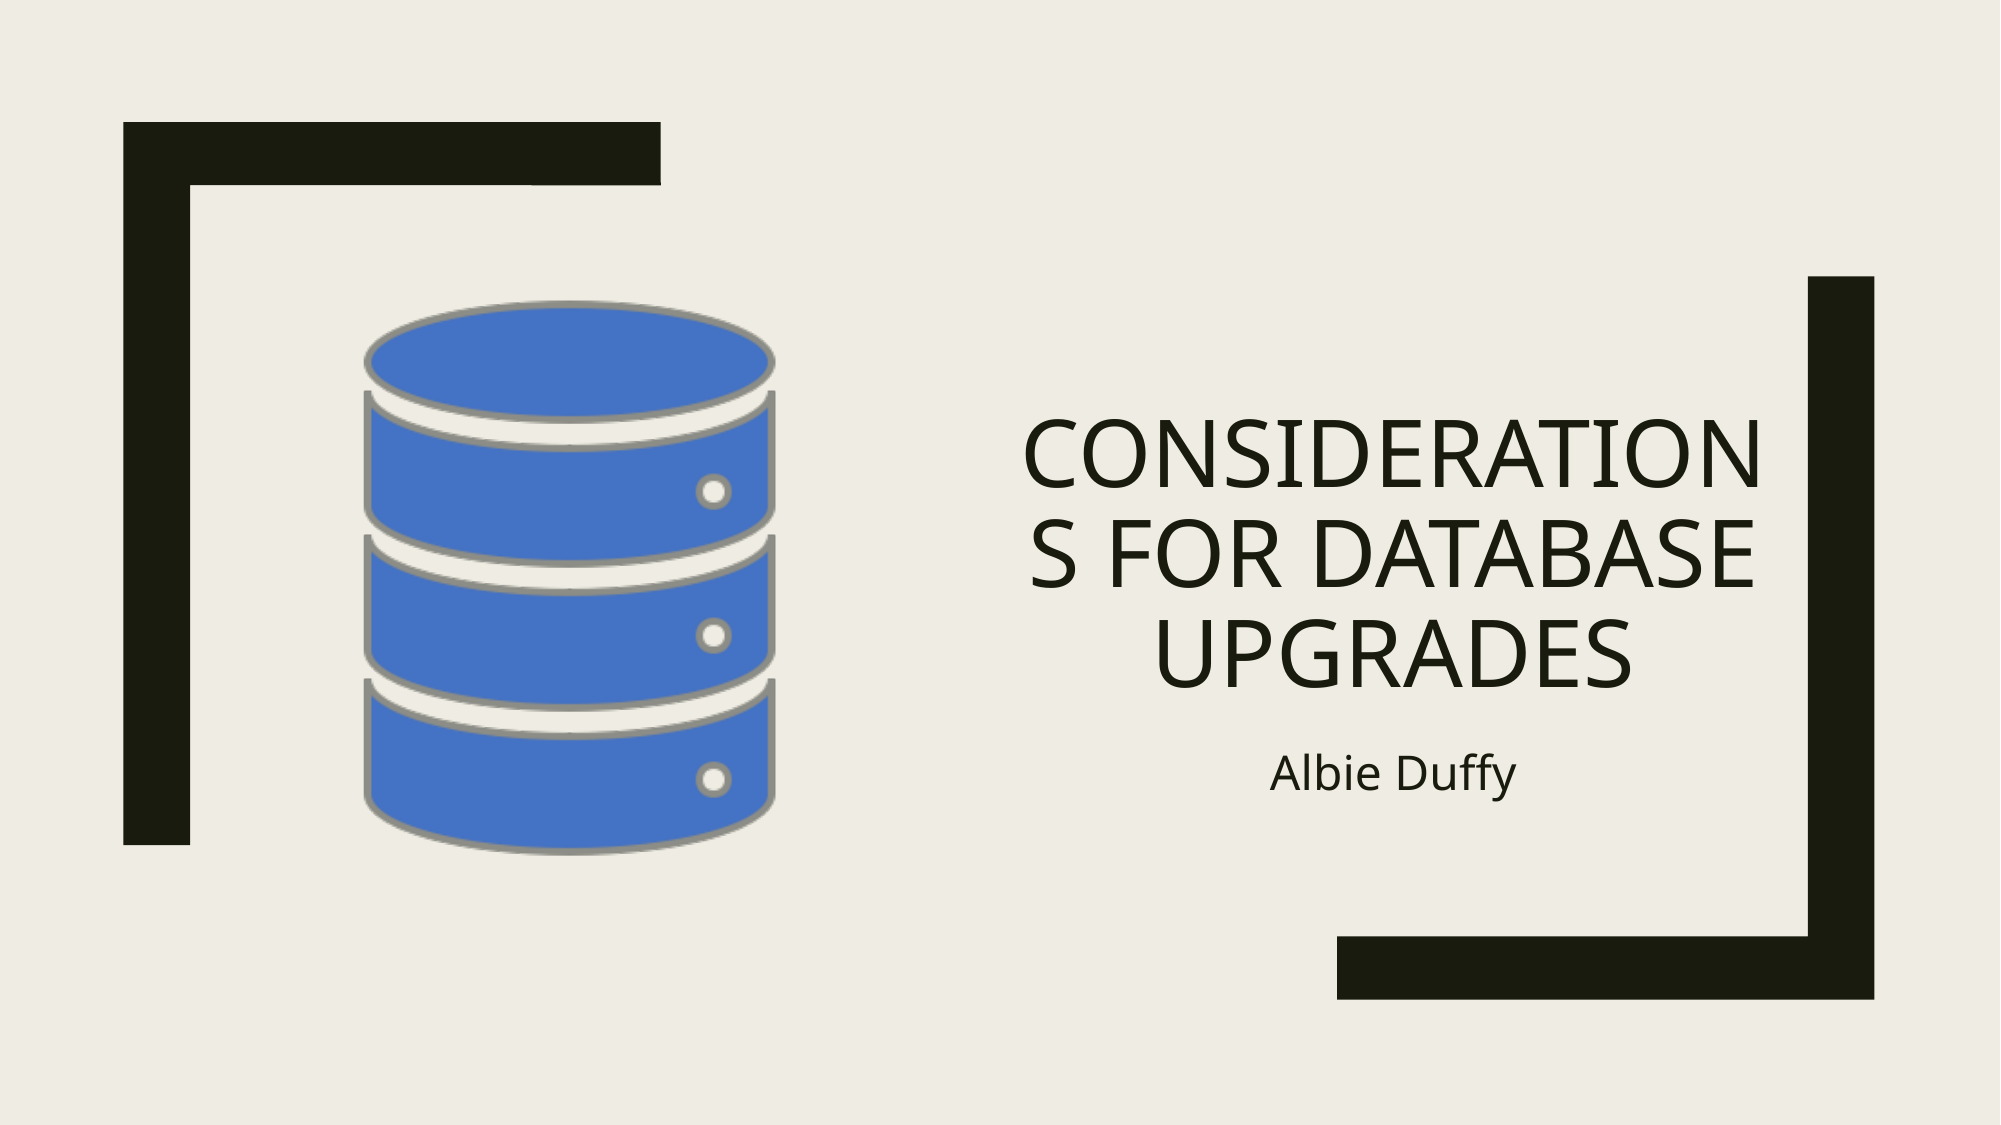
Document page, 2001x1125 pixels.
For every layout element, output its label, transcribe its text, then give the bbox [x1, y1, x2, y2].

title Considerations for database upgrades [999, 102, 1788, 716]
subtitle Albie Duffy [999, 727, 1788, 1023]
picture [224, 233, 916, 924]
